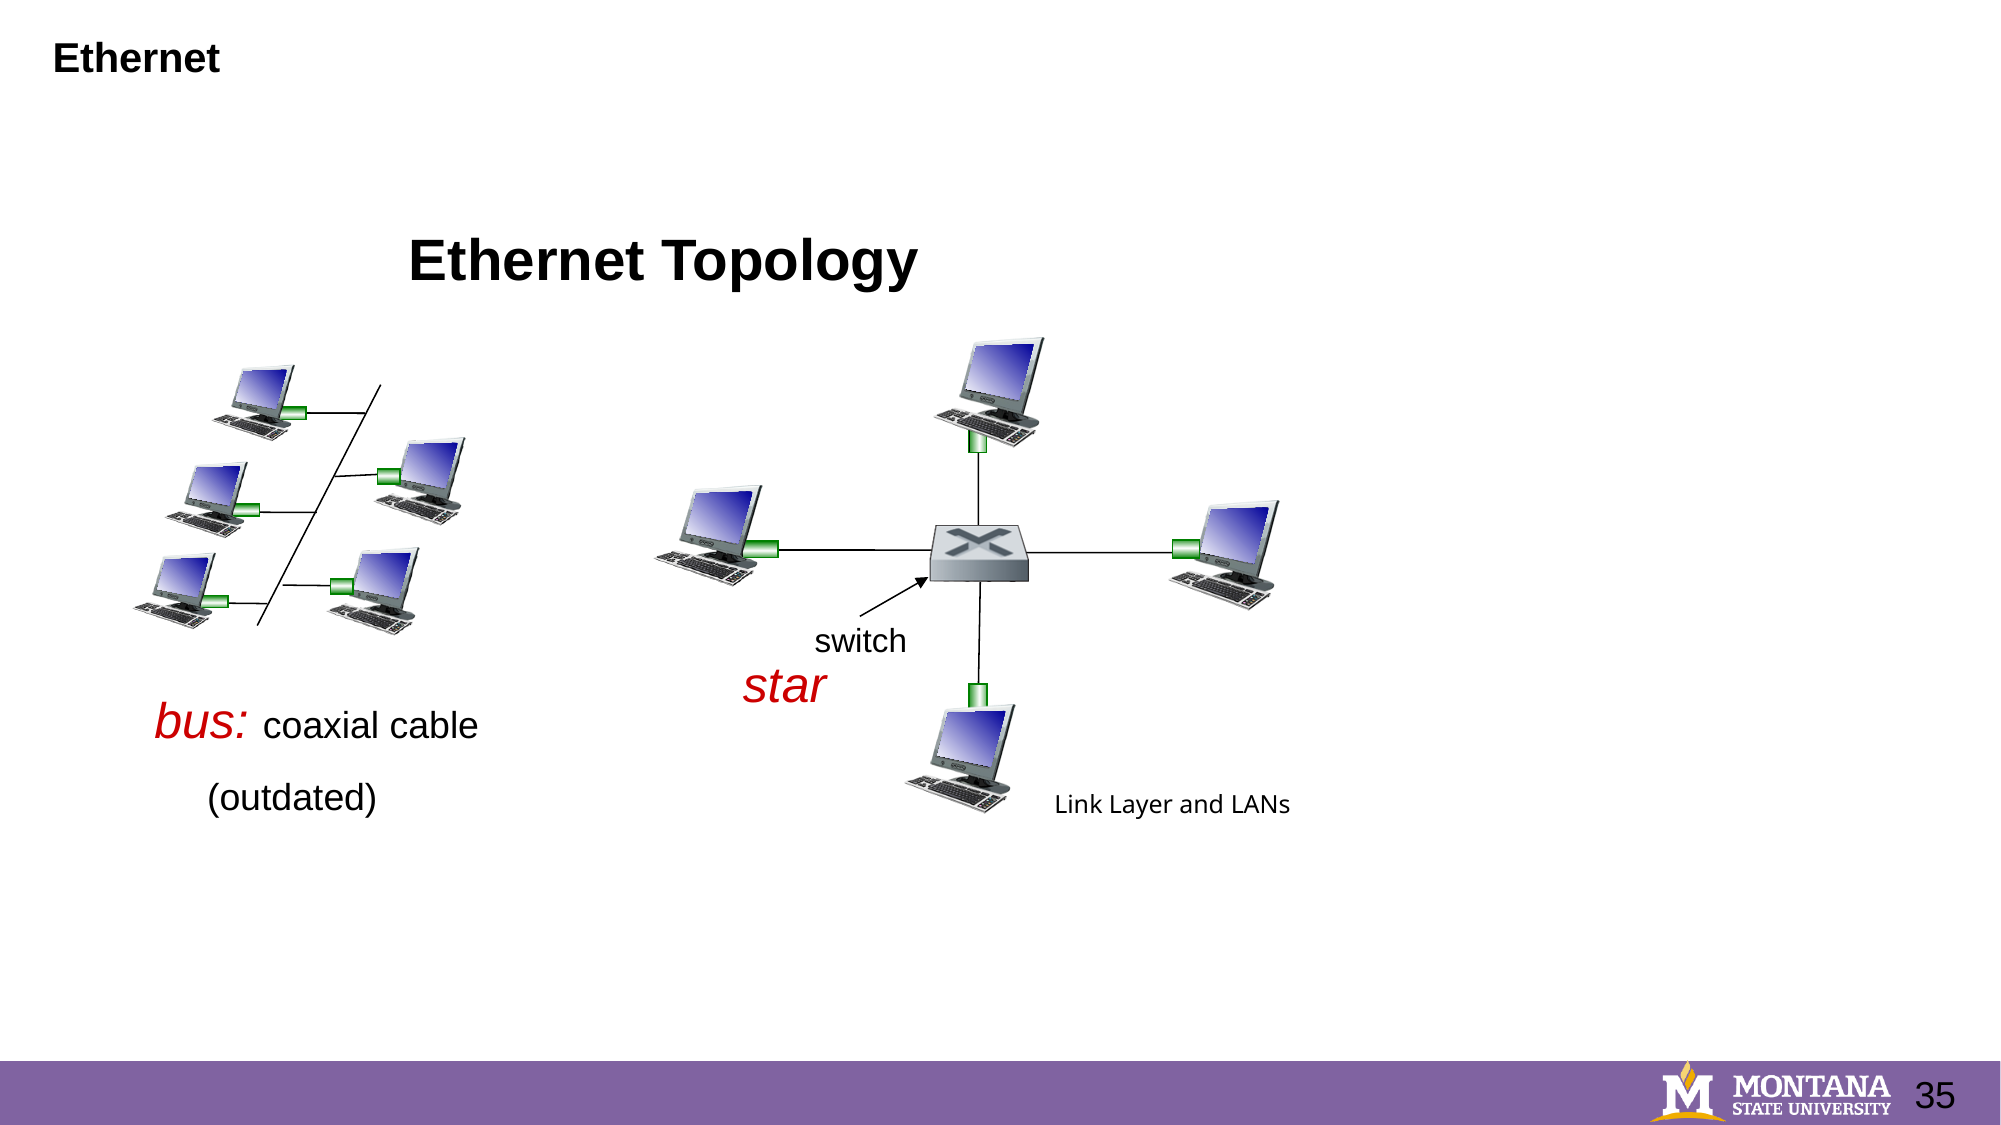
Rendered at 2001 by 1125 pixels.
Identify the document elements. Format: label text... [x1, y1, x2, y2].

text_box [144, 458, 260, 544]
text_box Ethernet Topology [394, 215, 935, 300]
text_box [859, 577, 924, 617]
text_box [1140, 495, 1282, 618]
text_box bus: coaxial cable [139, 680, 494, 756]
slide_number 35 [1887, 1072, 1994, 1125]
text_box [304, 543, 422, 643]
picture [1650, 1060, 1891, 1122]
text_box (outdated) [192, 765, 393, 826]
text_box star [728, 645, 842, 720]
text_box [112, 549, 229, 636]
title Ethernet [16, 16, 1175, 220]
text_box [350, 433, 469, 533]
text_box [190, 361, 307, 447]
picture [928, 525, 1029, 582]
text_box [627, 480, 779, 595]
text_box switch [799, 611, 923, 667]
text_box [877, 683, 1019, 822]
text_box Link Layer and LANs [1023, 781, 1306, 822]
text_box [905, 332, 1047, 455]
